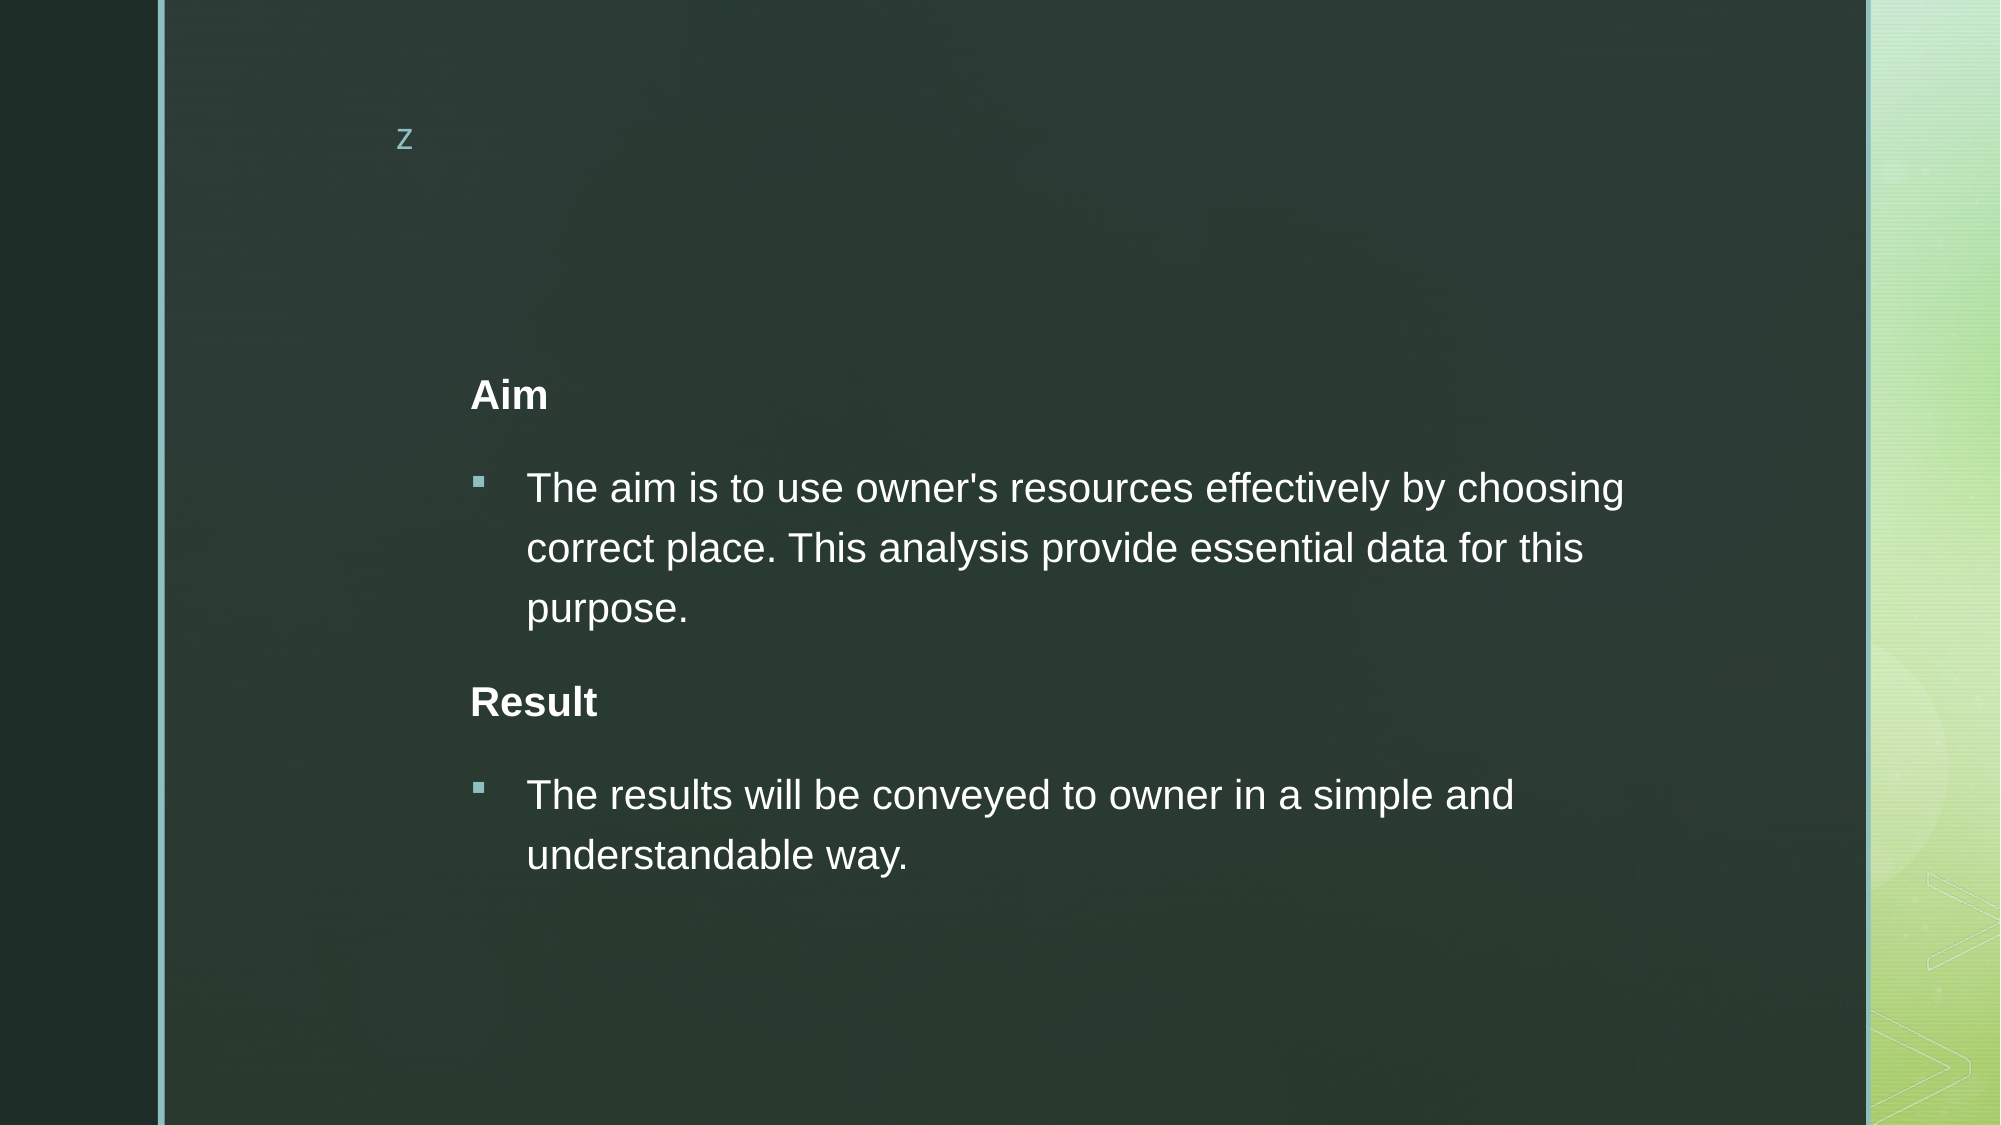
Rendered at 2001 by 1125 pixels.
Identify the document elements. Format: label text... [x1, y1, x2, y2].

list Aim The aim is to use owner's resources effectively by choosing correct place. This analysis provide essential data for this purpose. Result The results will be conveyed to owner in a simple and understandable way. [454, 336, 1734, 993]
picture [1871, 0, 2001, 1125]
